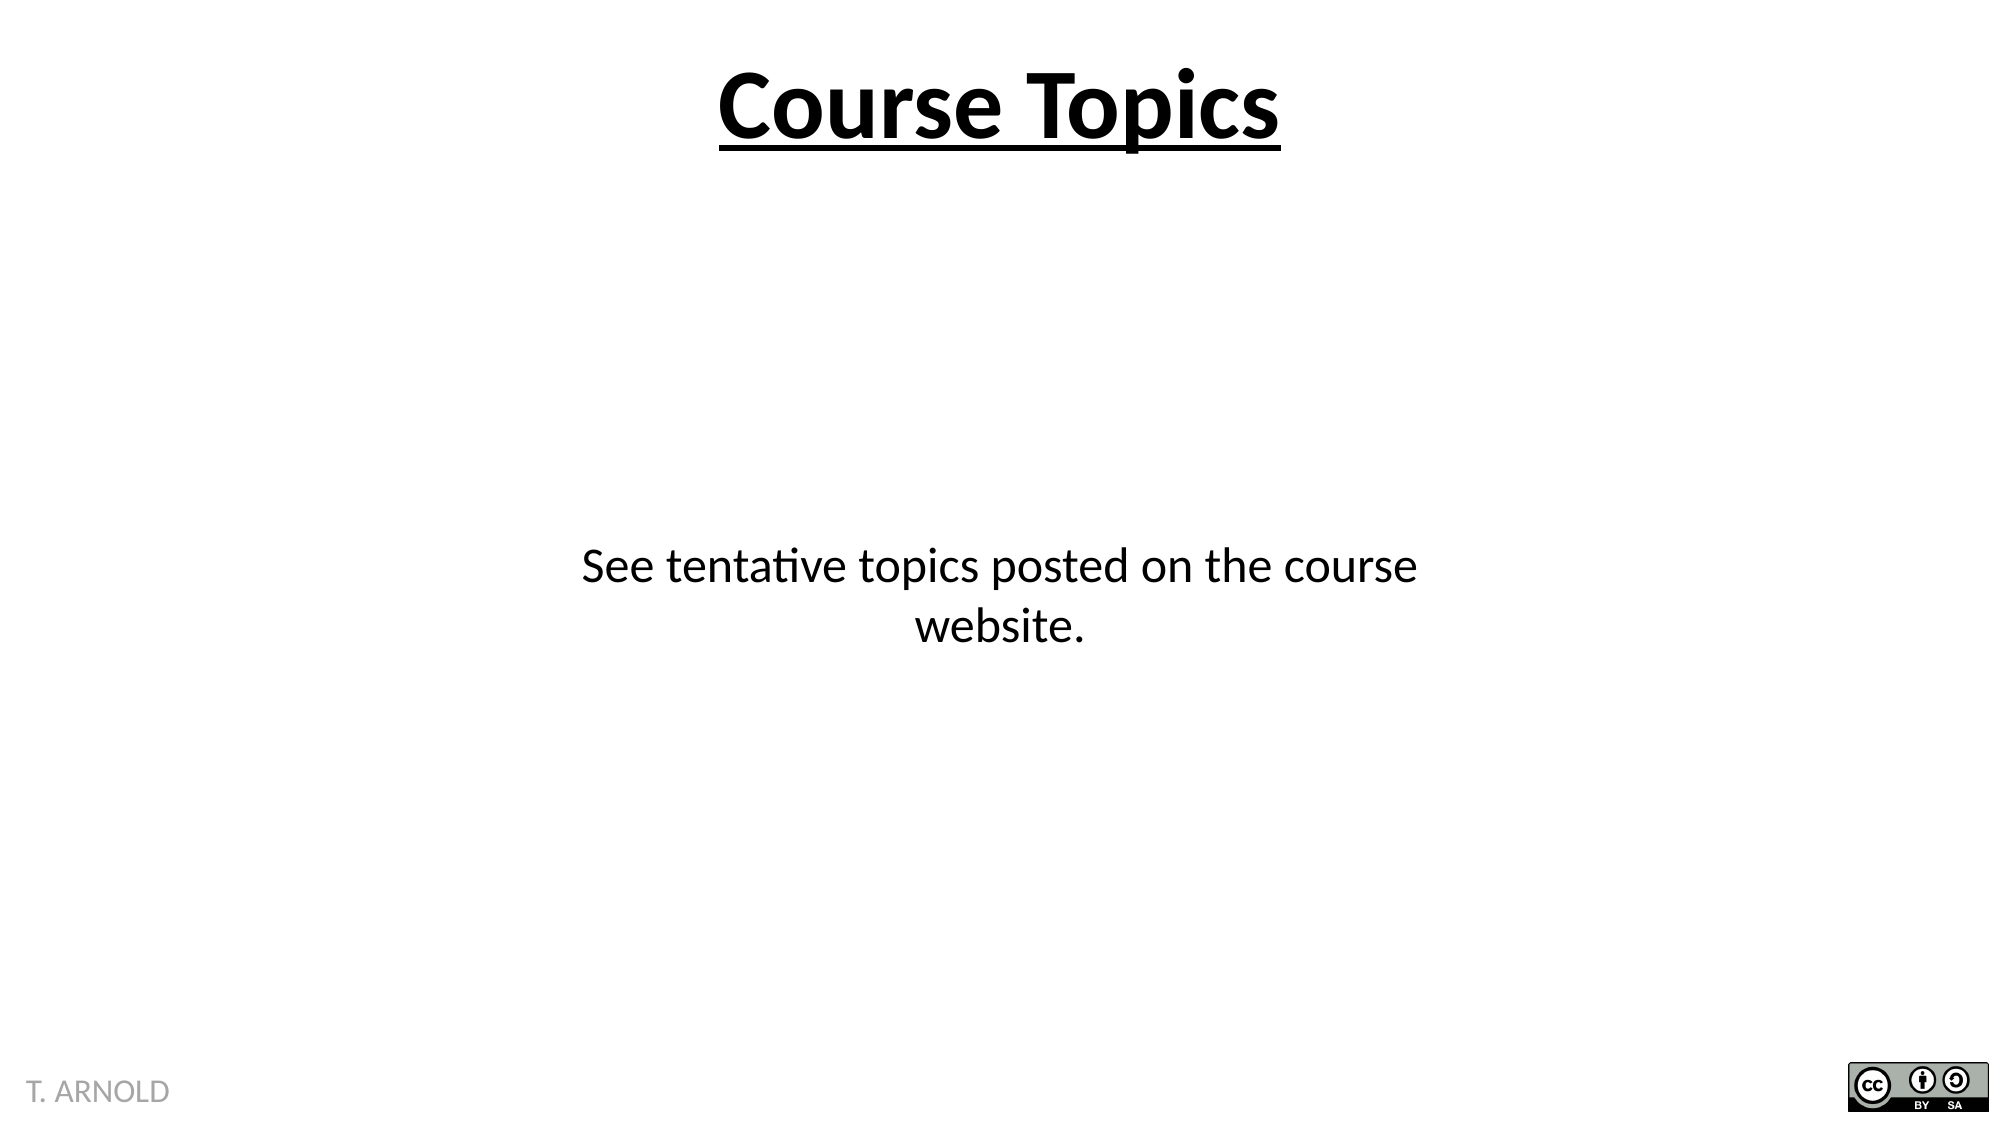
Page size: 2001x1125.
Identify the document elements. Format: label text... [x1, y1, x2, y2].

picture [1848, 1062, 1989, 1112]
text_box See tentative topics posted on the course website. [487, 524, 1513, 660]
text_box T. ARNOLD [11, 1062, 673, 1117]
text_box Course Topics [395, 30, 1605, 166]
